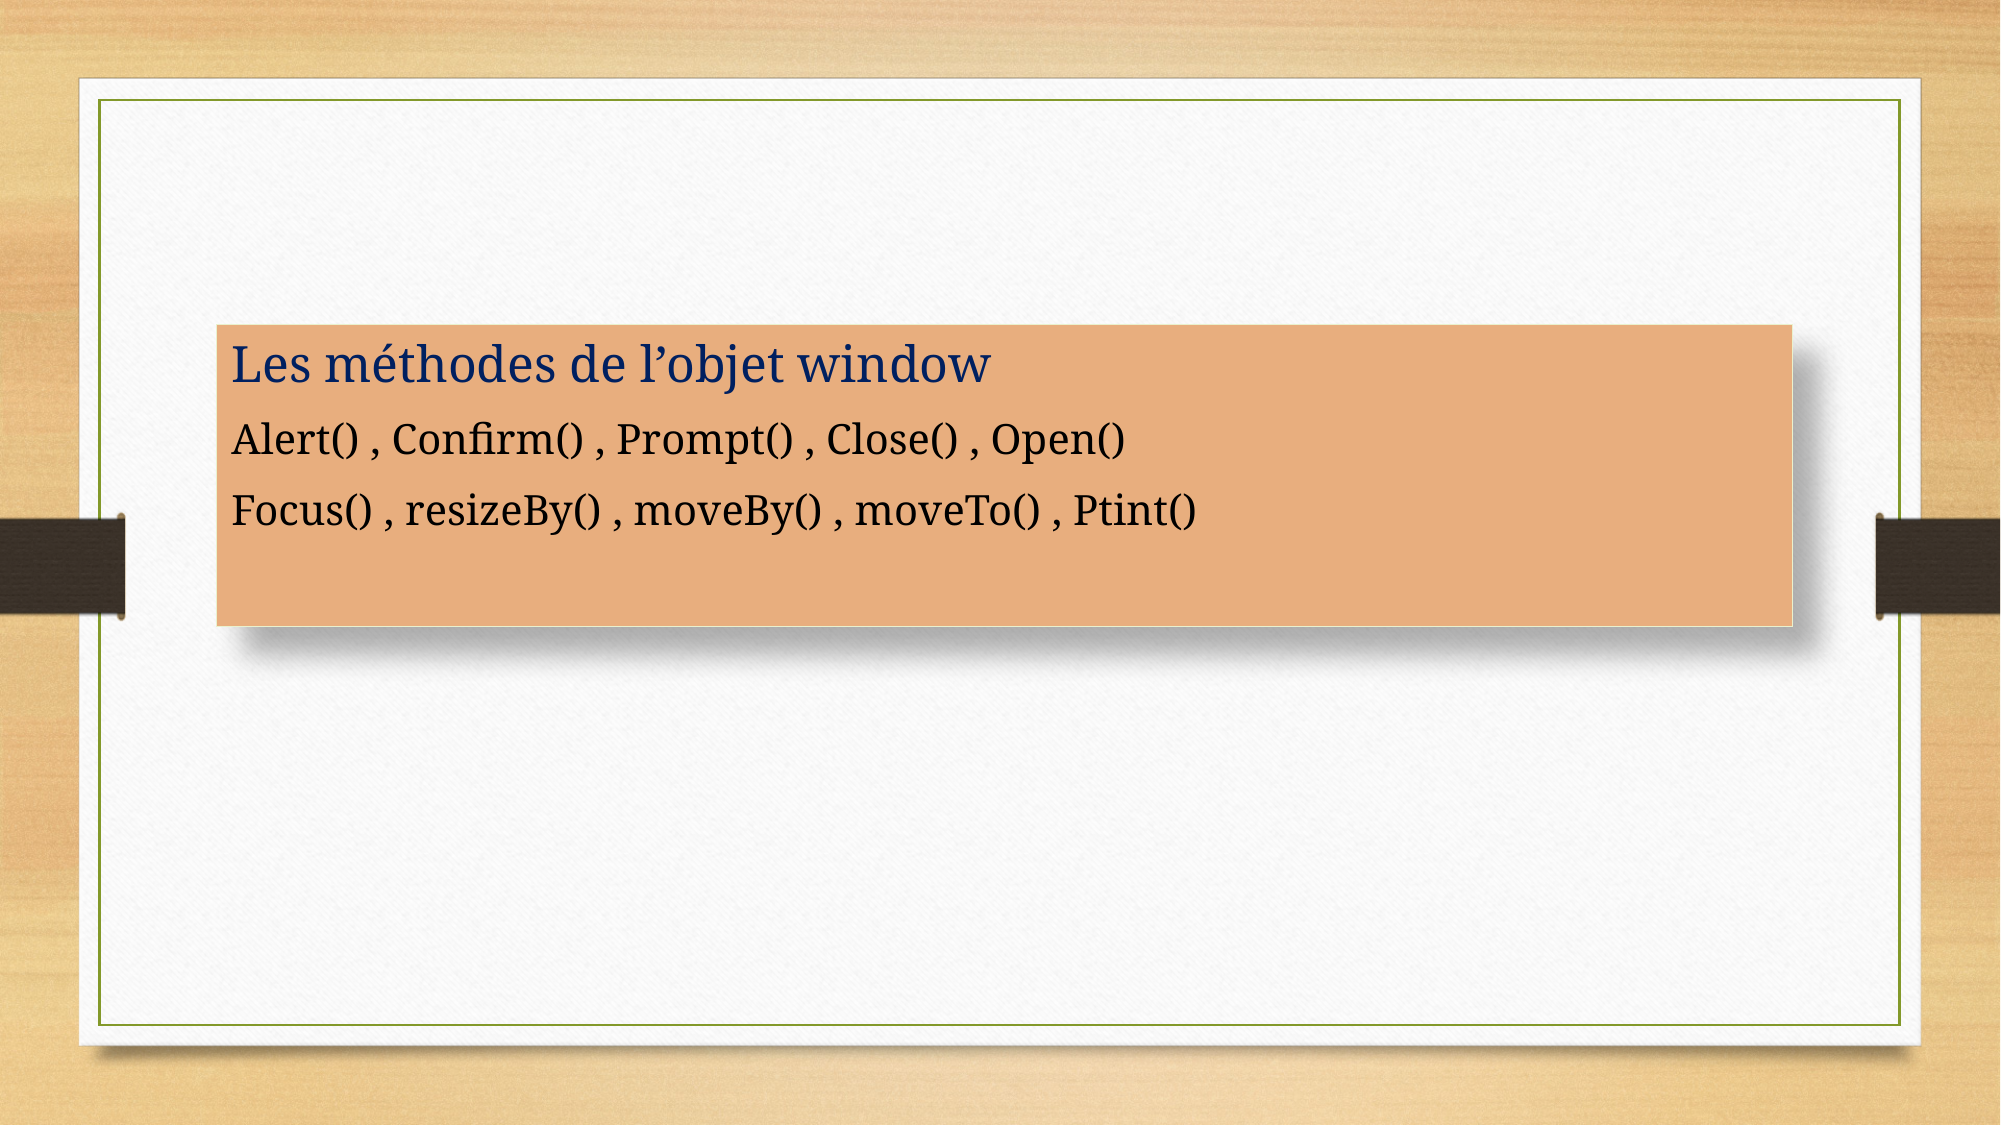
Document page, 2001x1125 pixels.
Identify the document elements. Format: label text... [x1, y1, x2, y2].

picture [0, 0, 2001, 1125]
list Les méthodes de l’objet window Alert() , Confirm() , Prompt() , Close() , Open() Focus() , resizeBy() , moveBy() , moveTo() , Ptint() [216, 324, 1793, 627]
